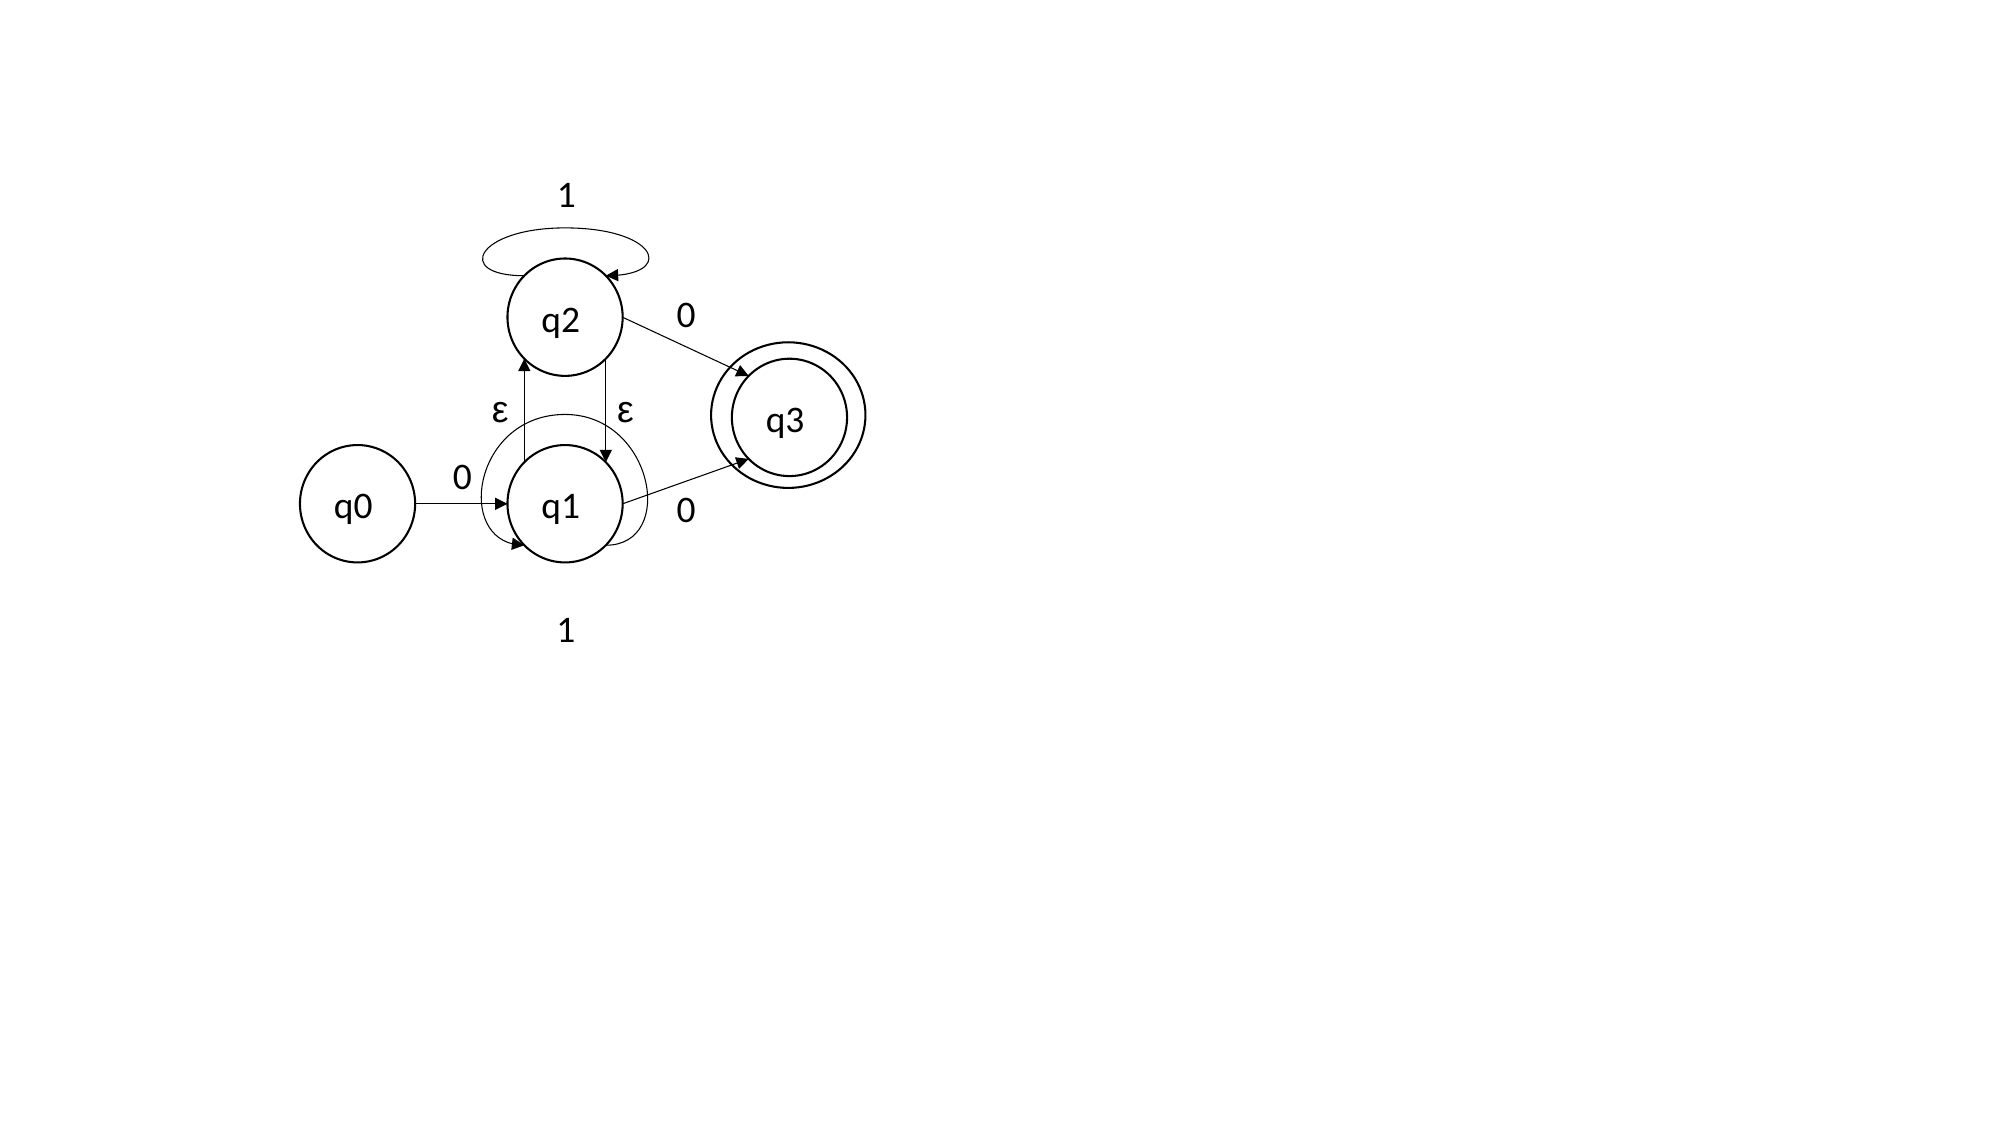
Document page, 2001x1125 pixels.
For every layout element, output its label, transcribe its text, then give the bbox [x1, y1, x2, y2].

text_box 1 [541, 597, 591, 658]
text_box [622, 458, 749, 504]
text_box 1 [542, 162, 591, 223]
text_box q1 [506, 444, 624, 564]
text_box ε [606, 378, 649, 438]
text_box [622, 317, 749, 376]
text_box ε [477, 378, 524, 438]
text_box 0 [438, 445, 487, 503]
text_box q3 [730, 357, 849, 478]
text_box [710, 376, 745, 458]
text_box 0 [661, 282, 711, 317]
text_box 0 [661, 504, 711, 538]
text_box q0 [298, 444, 417, 564]
text_box [749, 341, 867, 489]
text_box q2 [506, 257, 624, 377]
